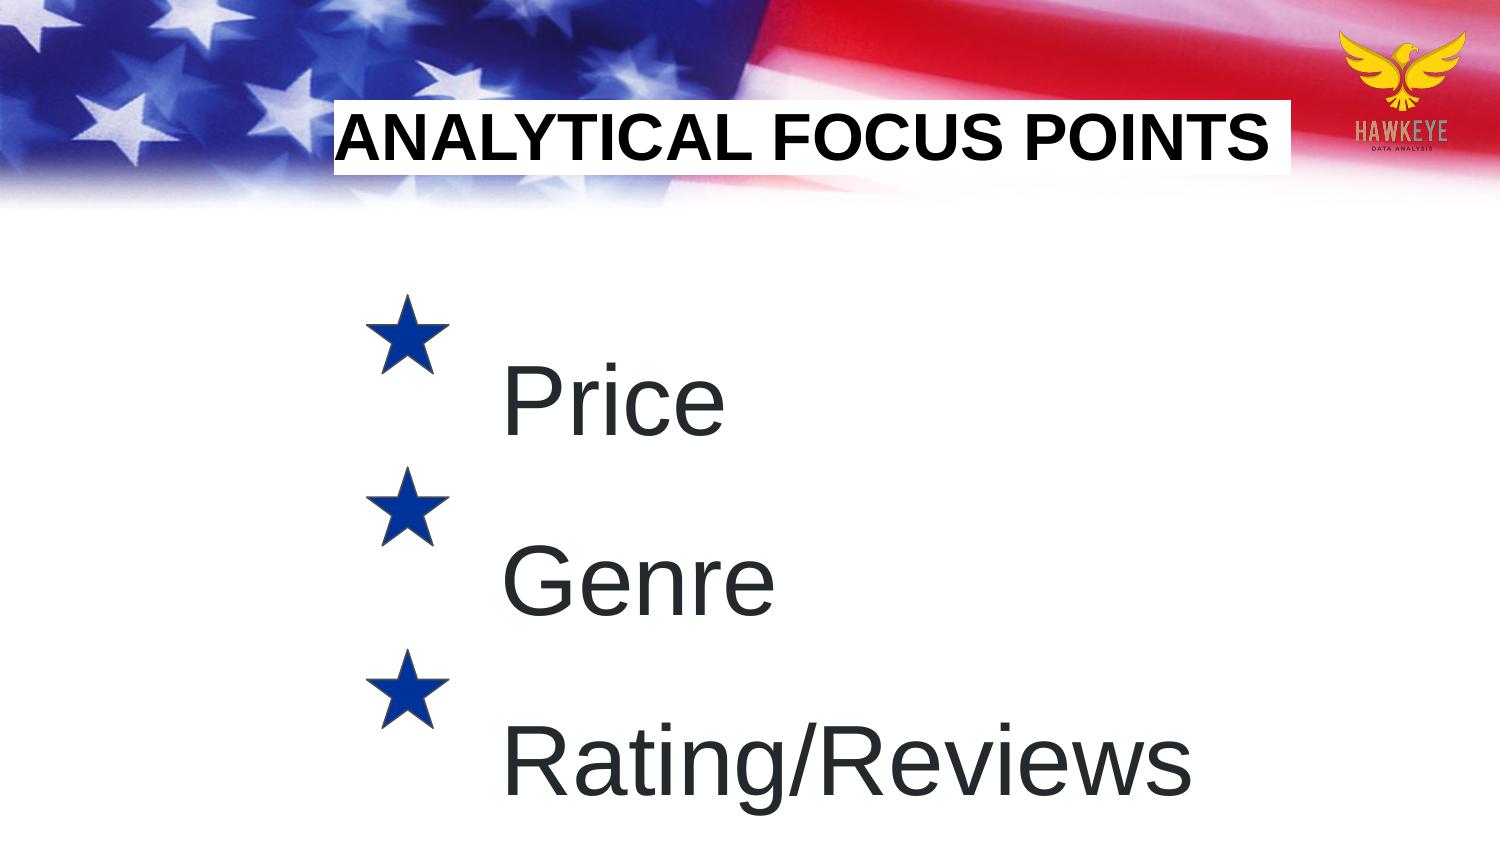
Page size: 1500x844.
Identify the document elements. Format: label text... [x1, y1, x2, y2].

text_box Price Genre Rating/Reviews [485, 260, 1278, 753]
picture [0, 0, 1500, 844]
title ANALYTICAL FOCUS POINTS [265, 49, 1359, 219]
text_box [366, 649, 449, 729]
text_box [366, 294, 449, 374]
text_box [366, 467, 449, 546]
